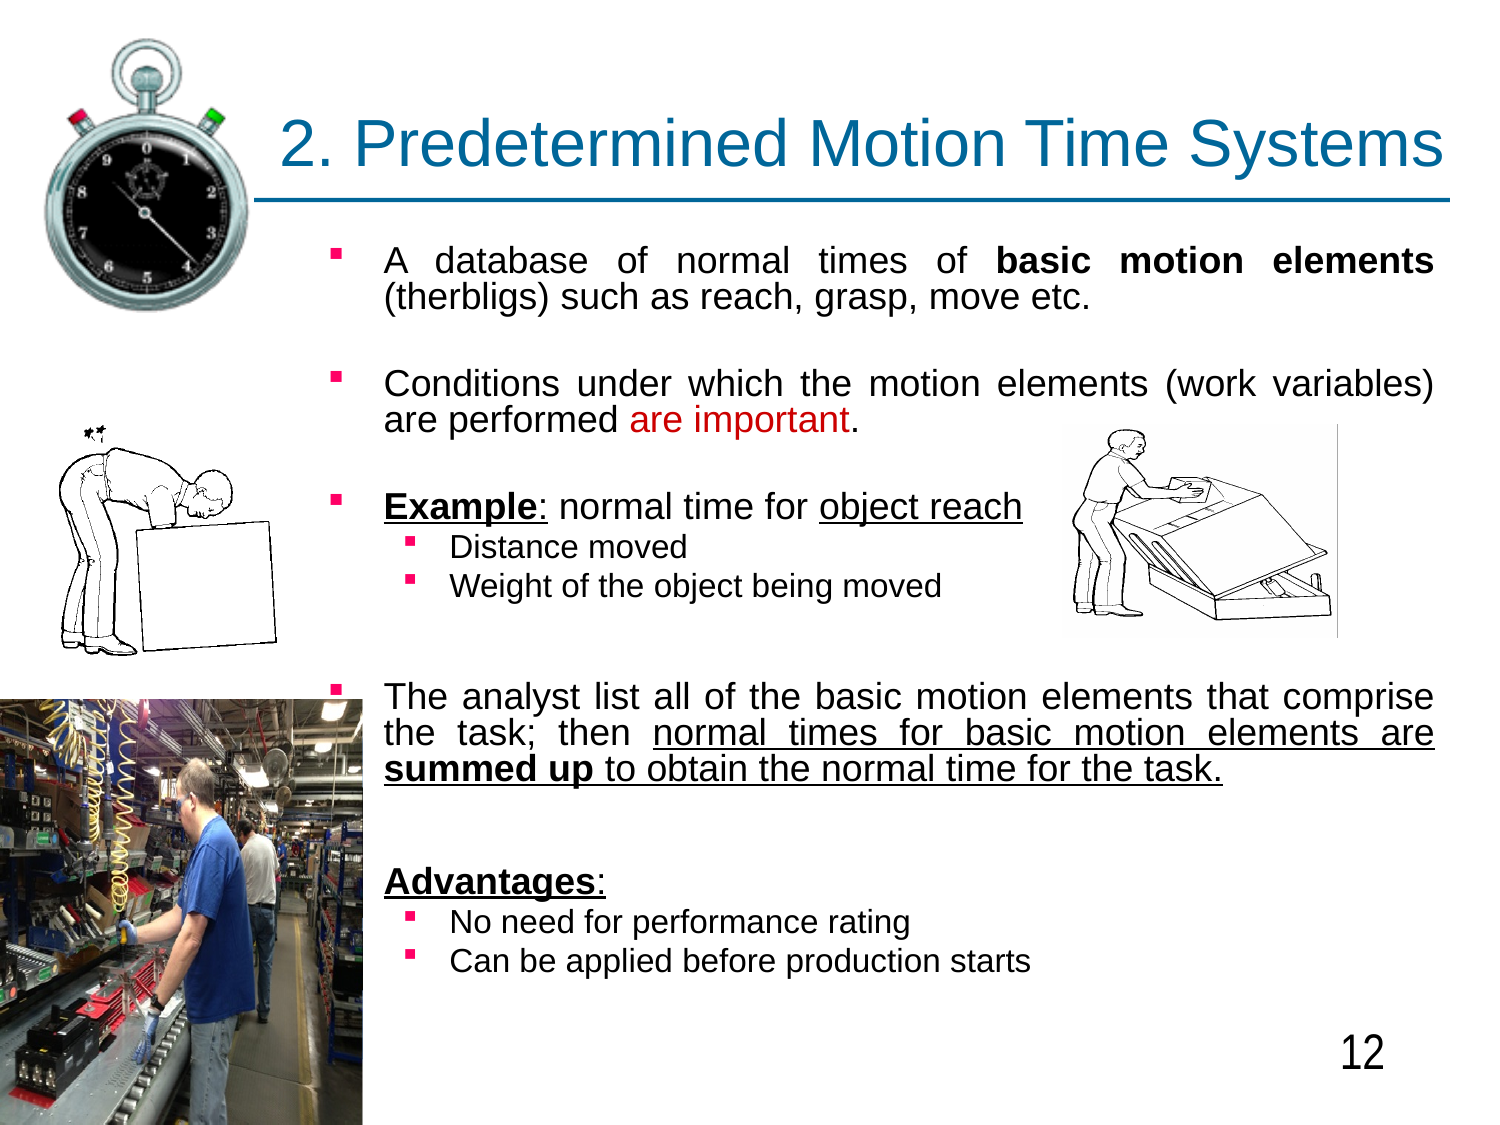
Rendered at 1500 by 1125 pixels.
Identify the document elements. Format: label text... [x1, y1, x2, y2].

picture [37, 37, 254, 313]
list A database of normal times of basic motion elements (therbligs) such as reach, grasp, move etc. Conditions under which the motion elements (work variables) are performed are important. Example: normal time for object reach Distance moved Weight of the object being moved The analyst list all of the basic motion elements that comprise the task; then normal times for basic motion elements are summed up to obtain the normal time for the task. Advantages: No need for performance rating Can be applied before production starts [312, 237, 1451, 976]
picture [49, 412, 323, 668]
picture [0, 699, 363, 1125]
picture [1062, 424, 1338, 638]
title 2. Predetermined Motion Time Systems [260, 35, 1465, 190]
